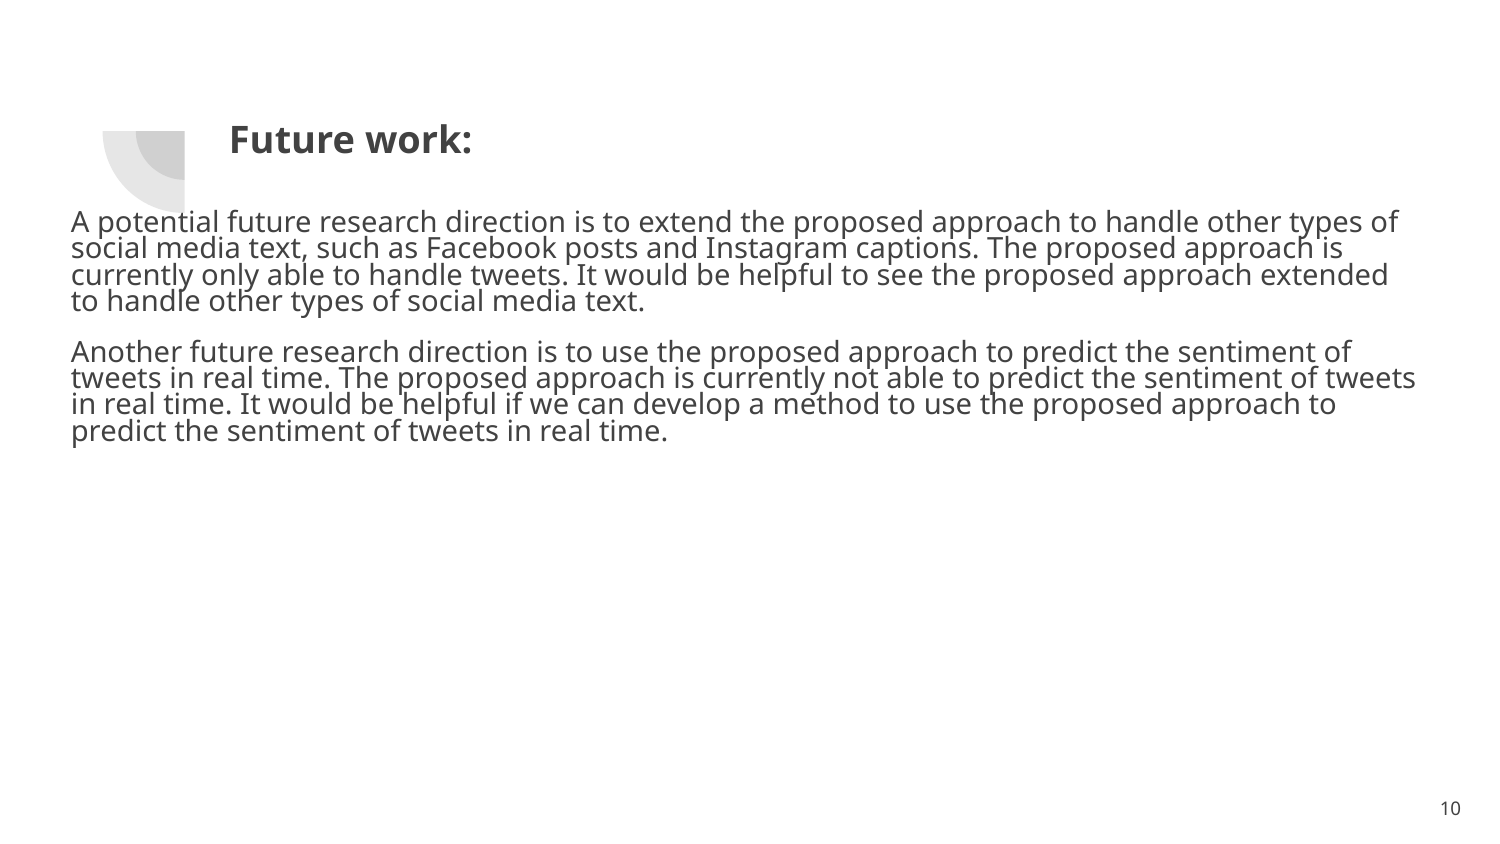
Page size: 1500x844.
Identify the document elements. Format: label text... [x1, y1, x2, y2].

list A potential future research direction is to extend the proposed approach to handle other types of social media text, such as Facebook posts and Instagram captions. The proposed approach is currently only able to handle tweets. It would be helpful to see the proposed approach extended to handle other types of social media text. Another future research direction is to use the proposed approach to predict the sentiment of tweets in real time. The proposed approach is currently not able to predict the sentiment of tweets in real time. It would be helpful if we can develop a method to use the proposed approach to predict the sentiment of tweets in real time. [55, 196, 1433, 639]
title Future work: [213, 98, 1368, 196]
slide_number ‹#› [1386, 777, 1477, 842]
